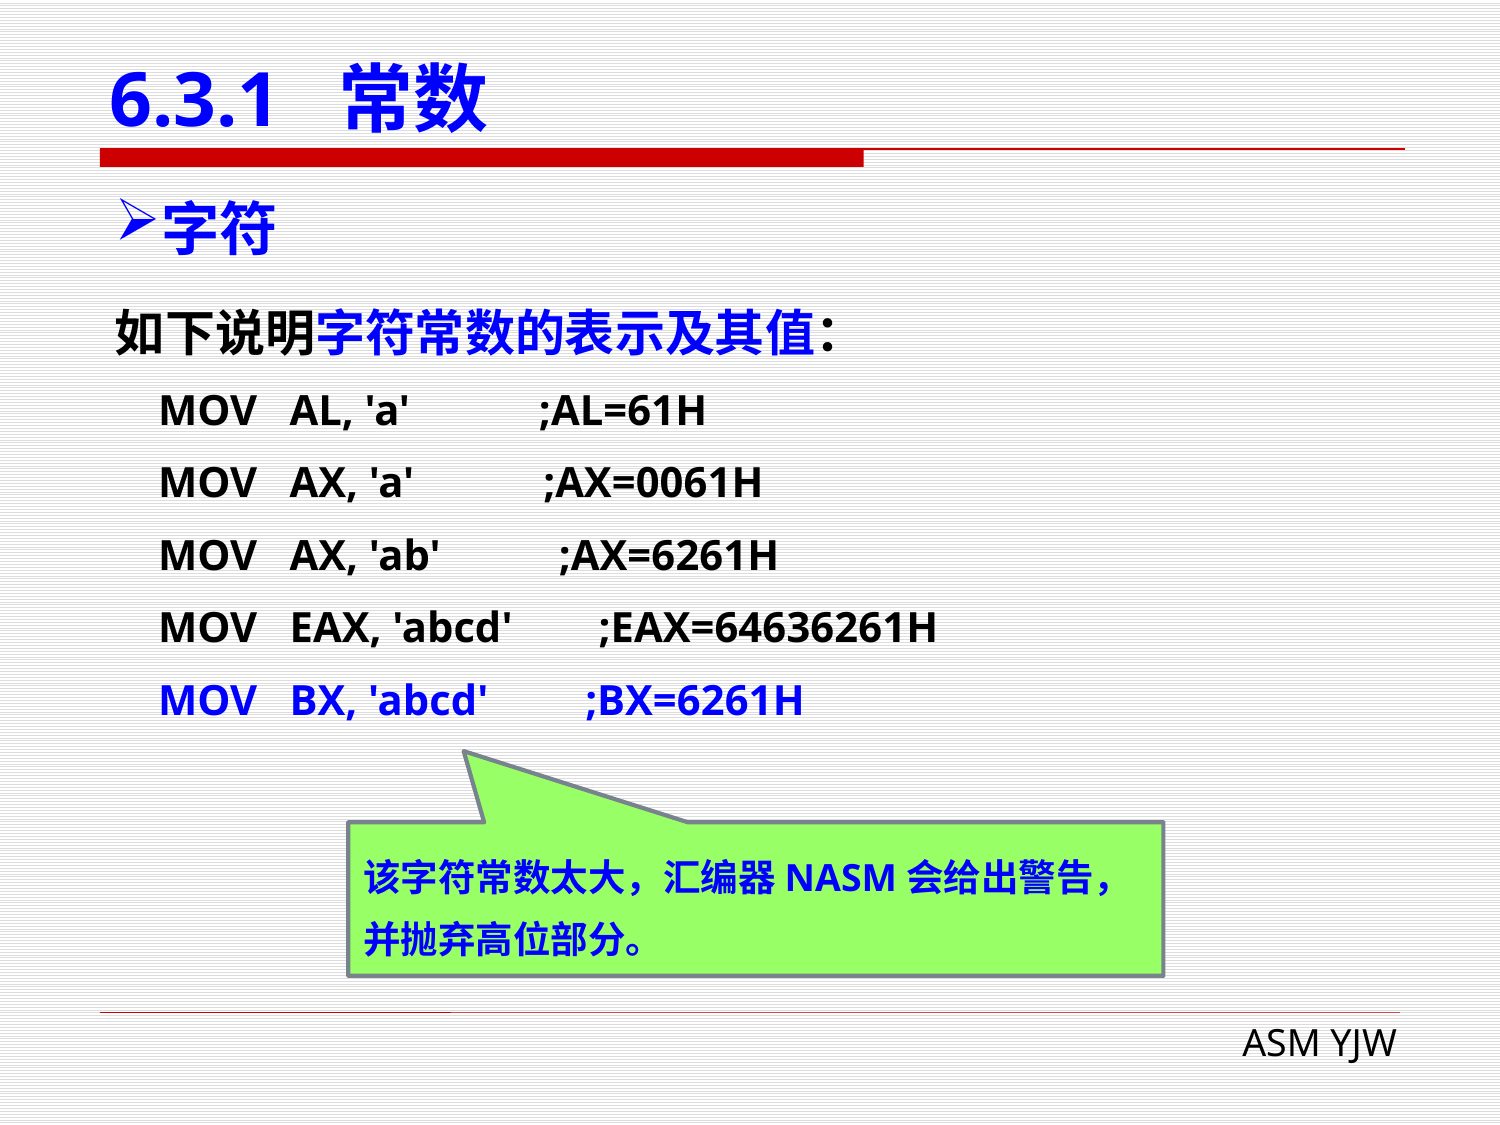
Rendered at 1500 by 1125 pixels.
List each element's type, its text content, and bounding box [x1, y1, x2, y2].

text_box 该字符常数太大，汇编器NASM会给出警告，并抛弃高位部分。 [346, 749, 1166, 978]
text_box 字符 [100, 184, 1400, 270]
title 6.3.1 常数 [94, 50, 1407, 149]
text_box 如下说明字符常数的表示及其值： MOV AL, 'a' ;AL=61H MOV AX, 'a' ;AX=0061H MOV AX, 'ab' ;AX=6261H MOV EAX, 'abcd' ;EAX=64636261H MOV BX, 'abcd' ;BX=6261H [100, 281, 1447, 731]
